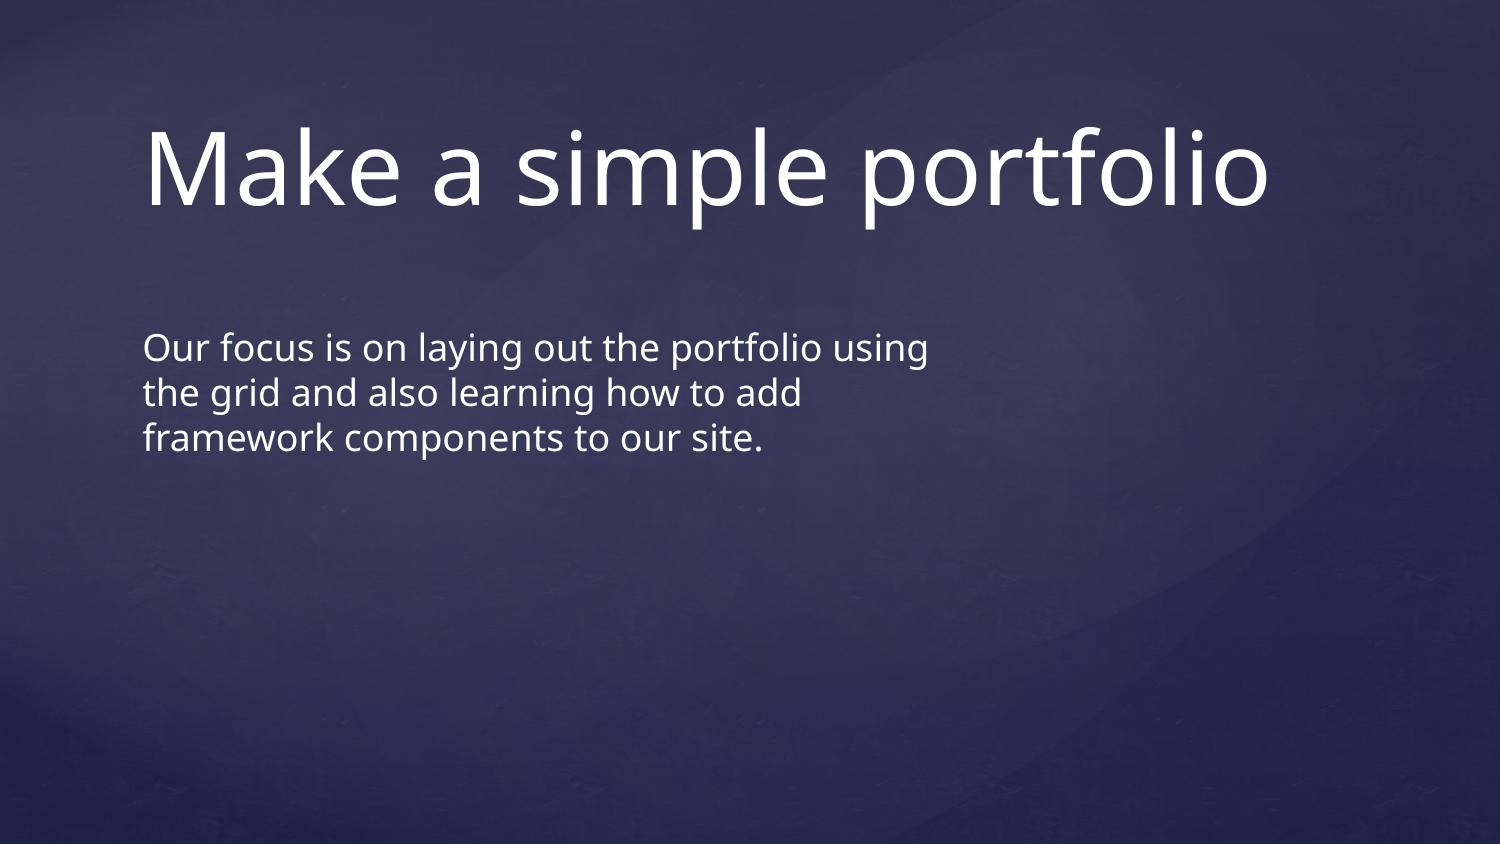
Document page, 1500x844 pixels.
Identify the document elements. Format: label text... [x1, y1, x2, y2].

title Make a simple portfolio [127, 121, 1365, 234]
text_box Our focus is on laying out the portfolio using the grid and also learning how to add framework components to our site. [127, 316, 981, 467]
